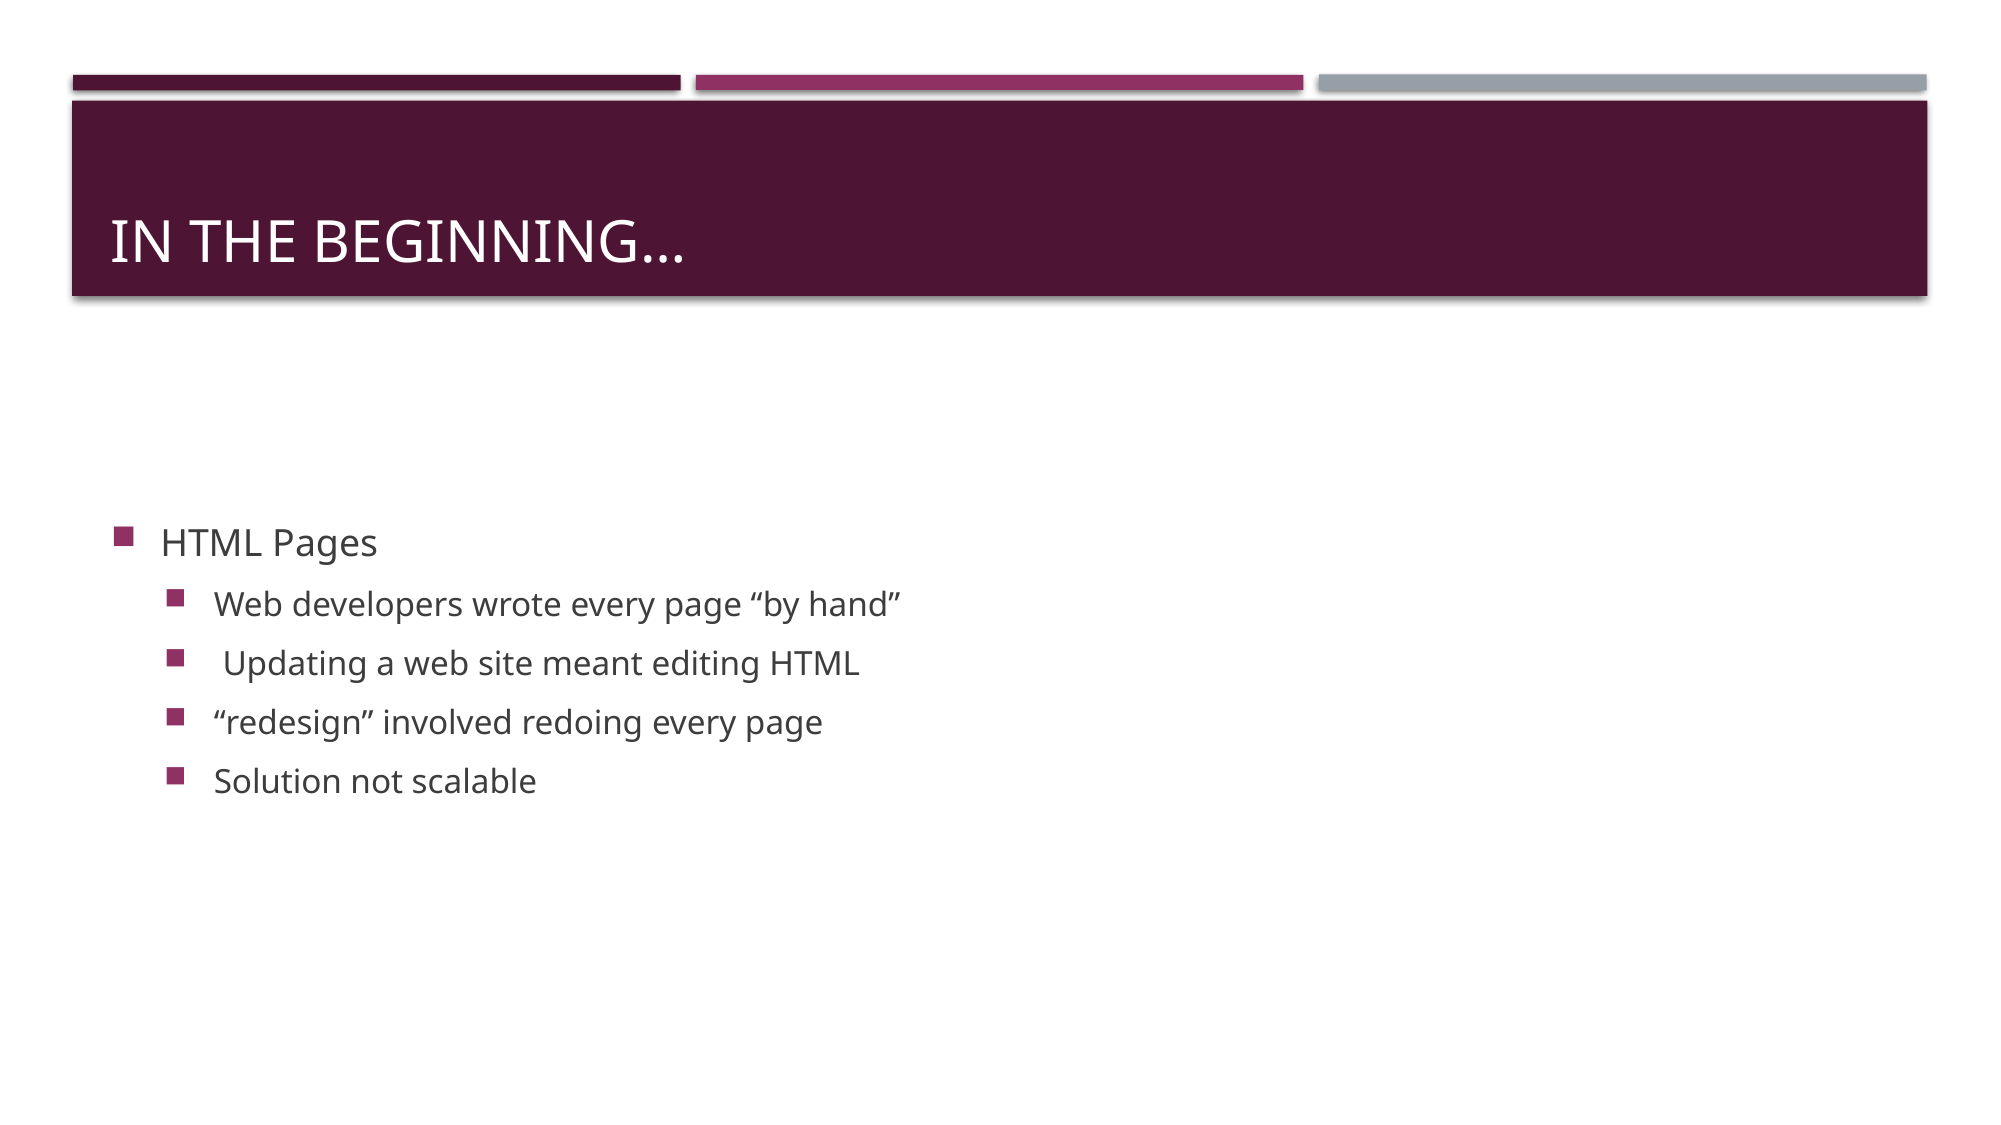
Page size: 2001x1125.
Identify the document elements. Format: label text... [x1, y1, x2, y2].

list HTML Pages Web developers wrote every page “by hand” Updating a web site meant editing HTML “redesign” involved redoing every page Solution not scalable [95, 357, 1905, 962]
title In the beginning… [95, 115, 1905, 282]
